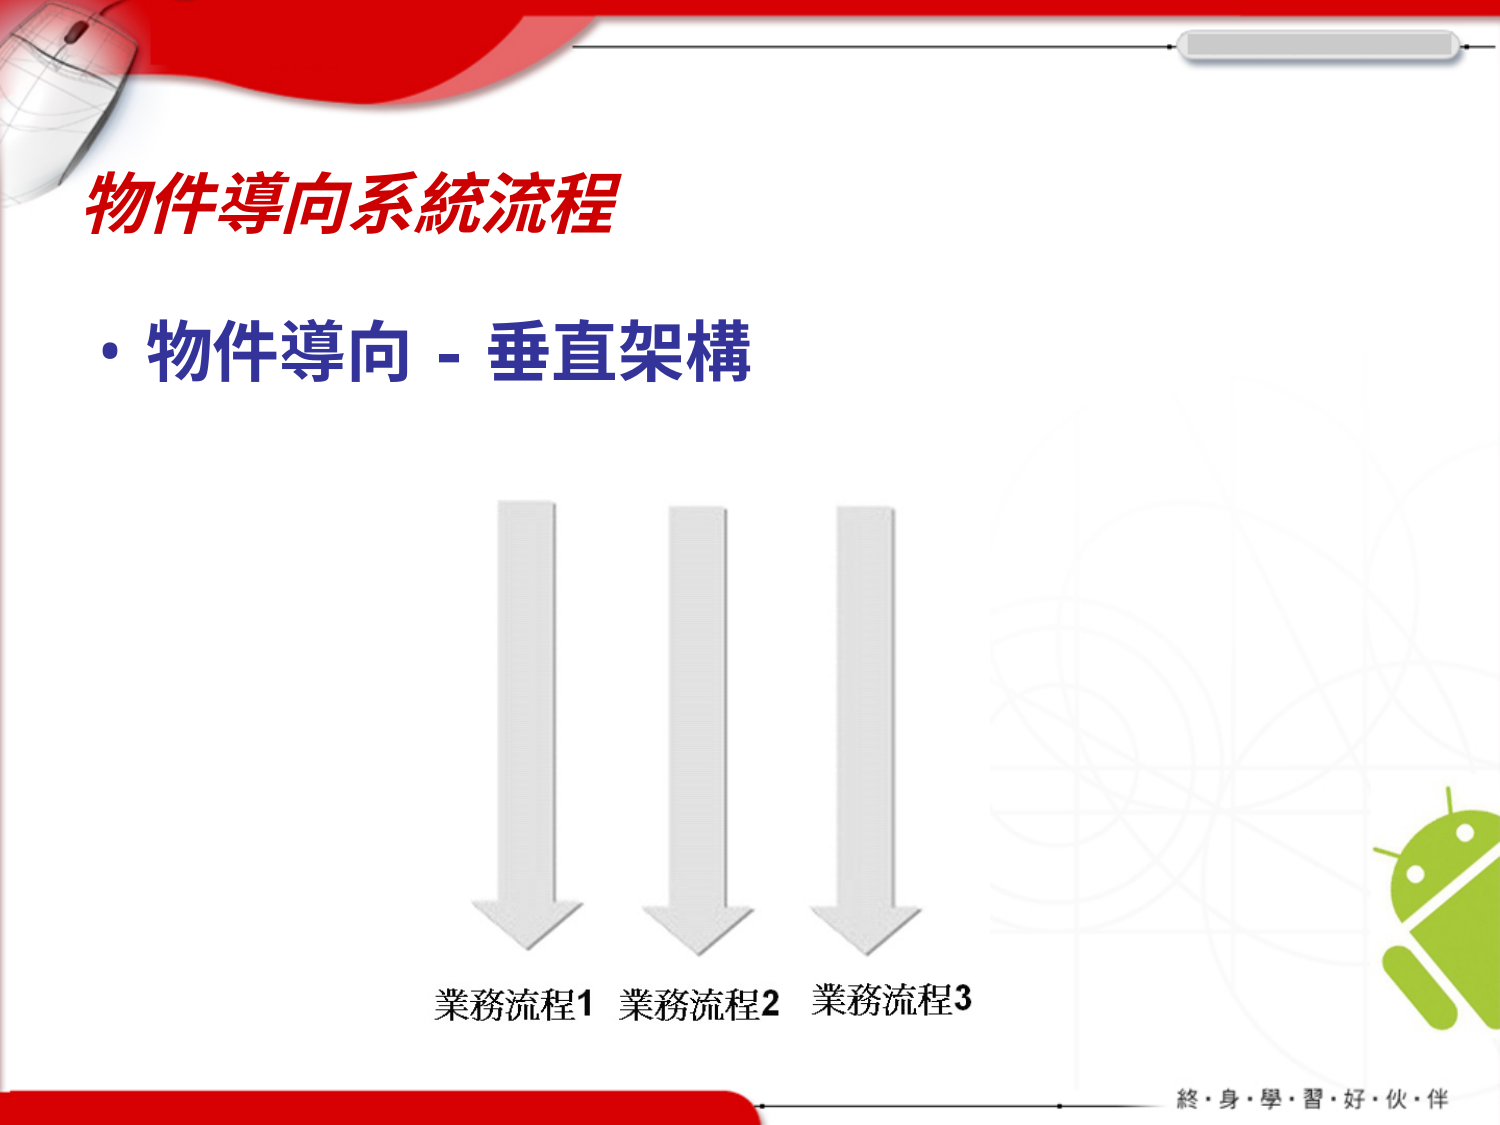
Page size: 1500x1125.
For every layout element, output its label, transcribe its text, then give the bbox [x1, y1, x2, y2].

picture [0, 0, 1500, 1125]
title 物件導向系統流程 [64, 137, 1415, 268]
list 物件導向-垂直架構 [75, 302, 1425, 1005]
